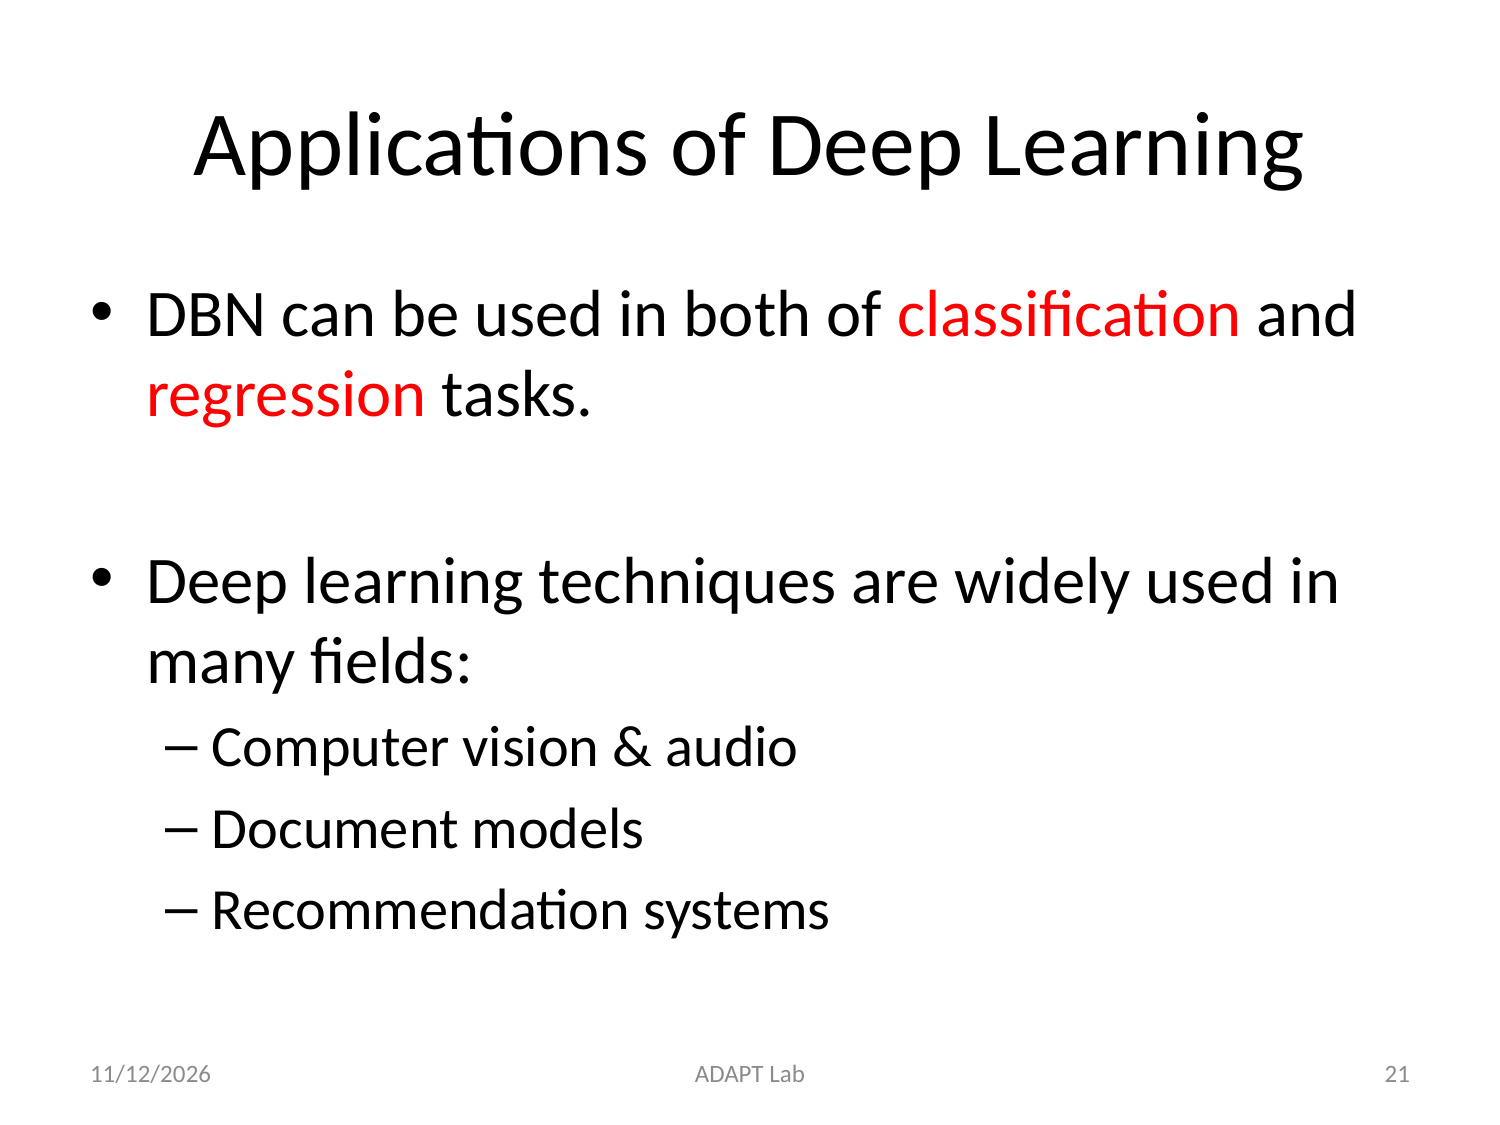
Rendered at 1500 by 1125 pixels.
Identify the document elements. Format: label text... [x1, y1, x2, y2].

title Applications of Deep Learning [75, 45, 1425, 233]
slide_number 20 [1074, 1042, 1425, 1103]
footer ADAPT Lab [512, 1042, 988, 1103]
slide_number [75, 1042, 425, 1103]
list DBN can be used in both of classification and regression tasks. Deep learning techniques are widely used in many fields: Computer vision & audio Document models Recommendation systems [75, 262, 1425, 1005]
